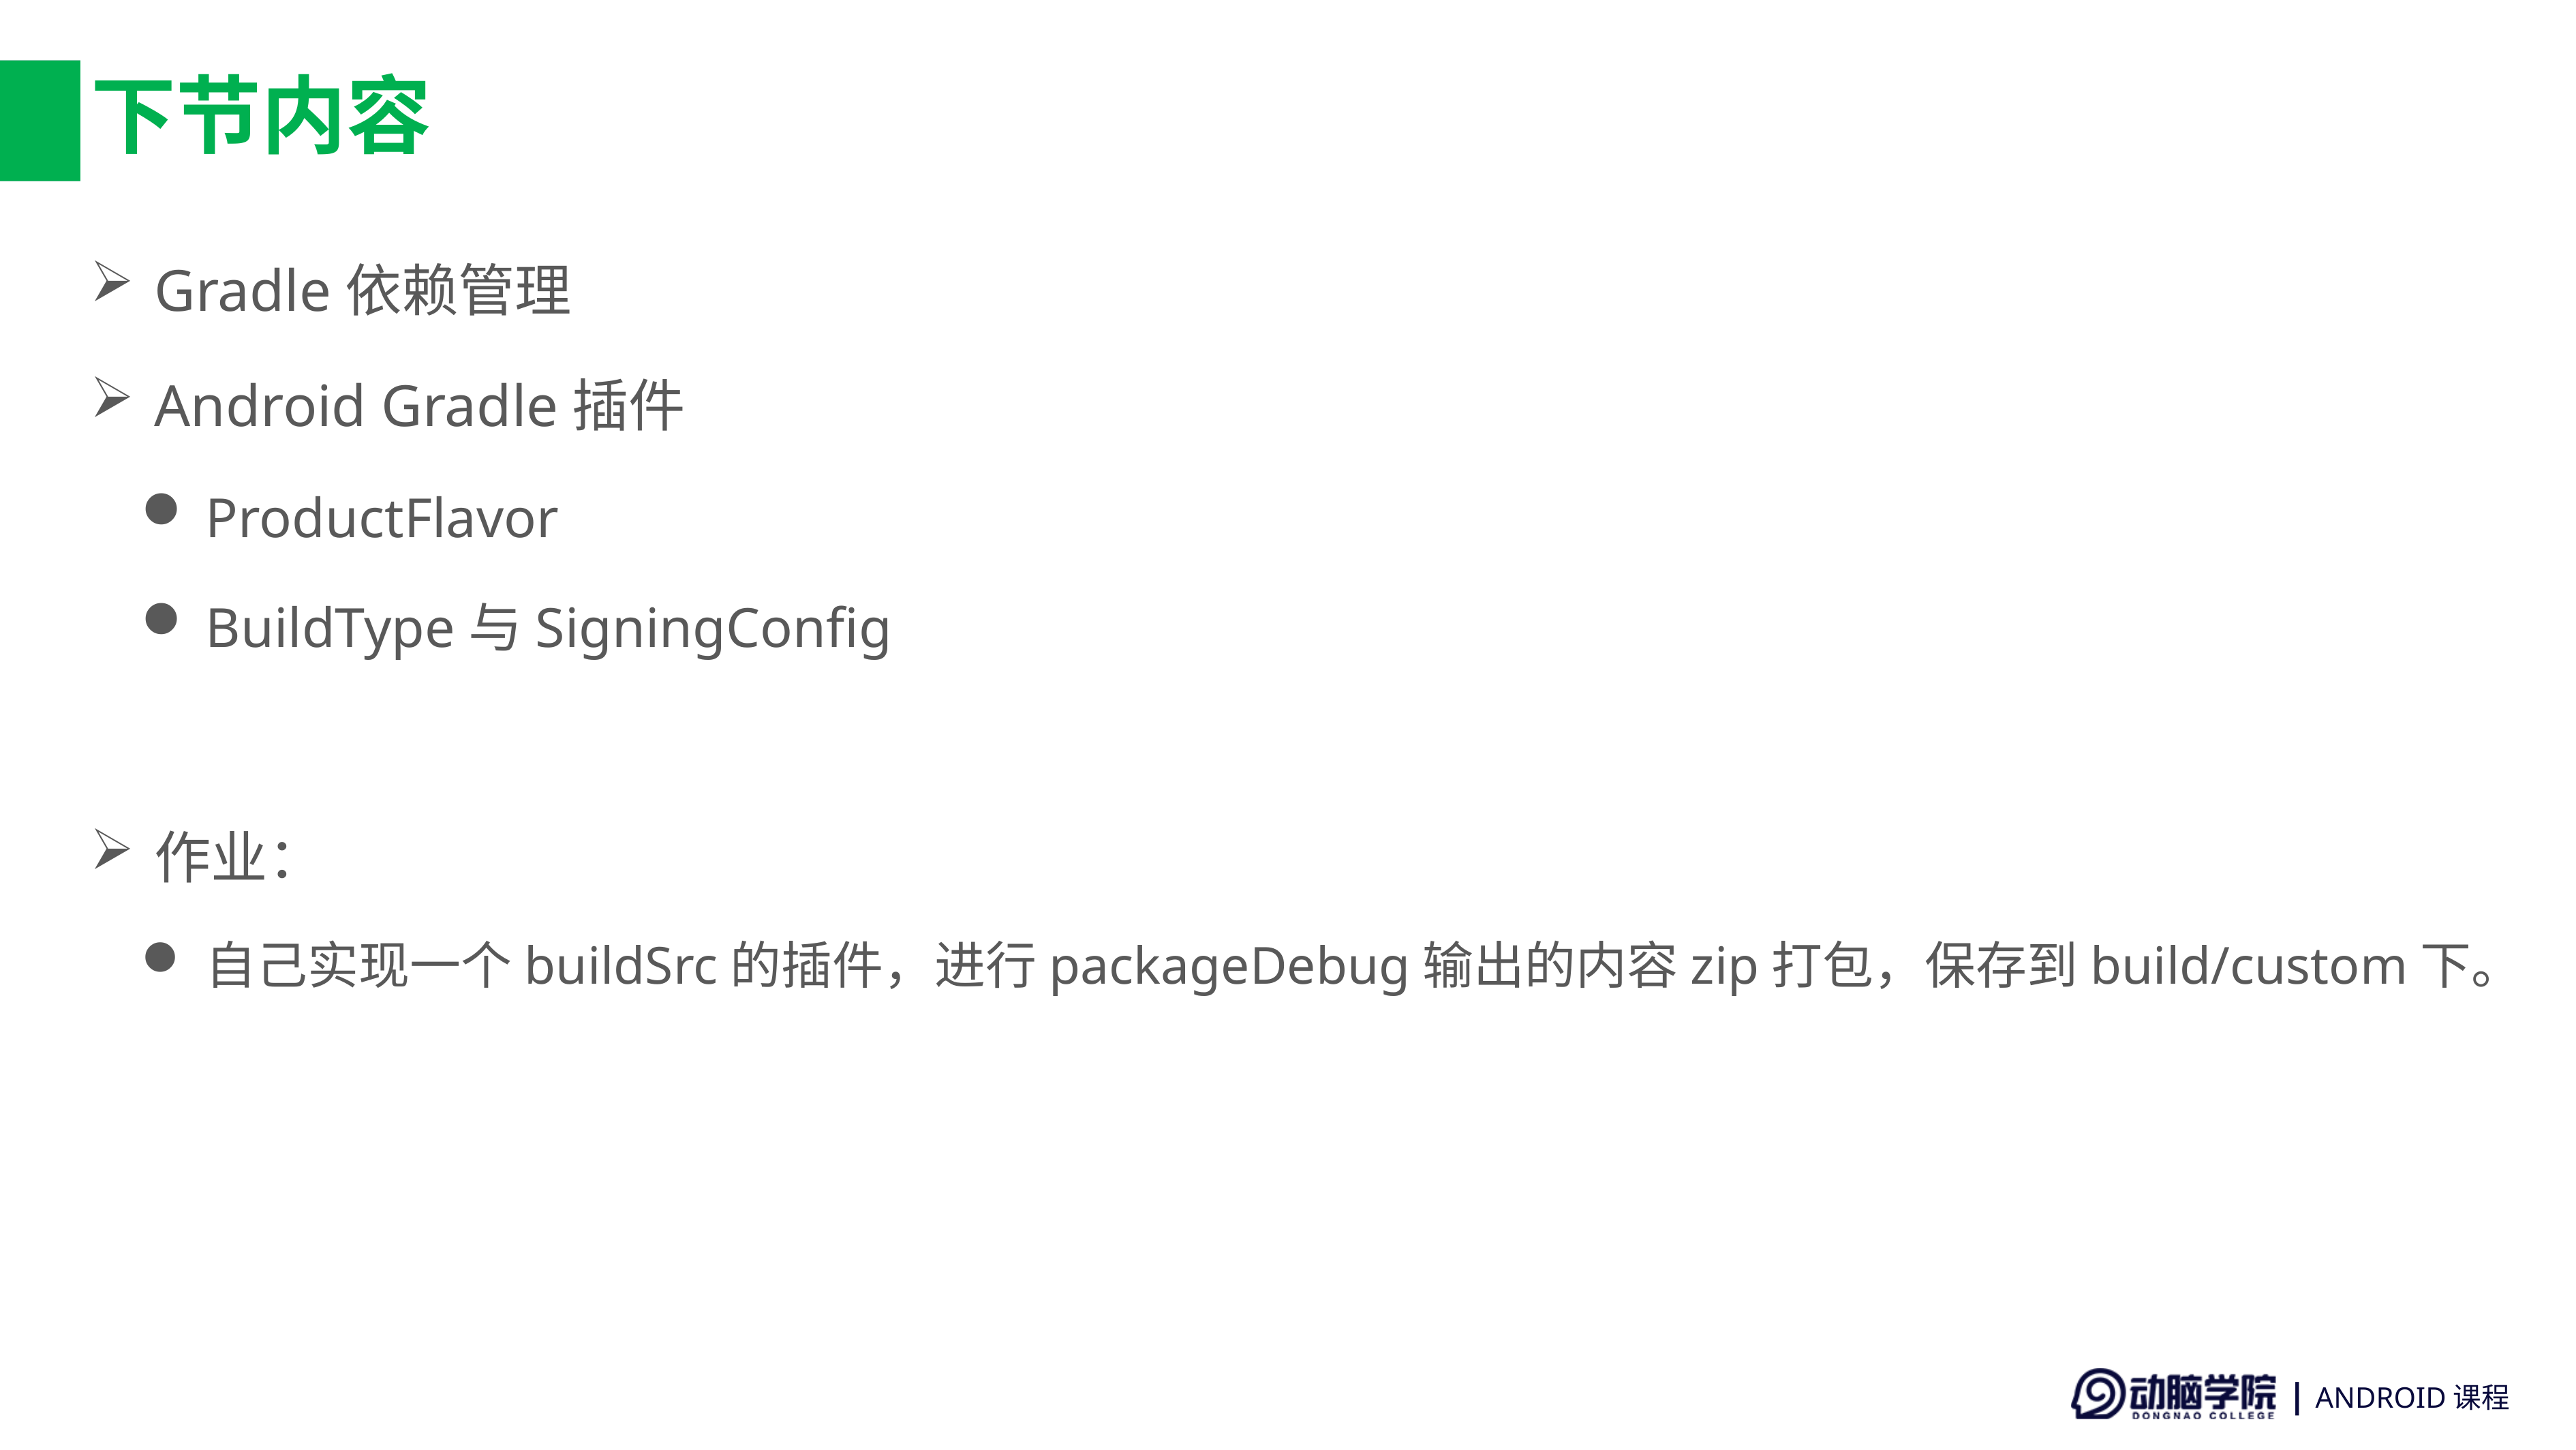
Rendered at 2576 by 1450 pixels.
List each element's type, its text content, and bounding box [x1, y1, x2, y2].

title 下节内容 [80, 58, 2496, 181]
text_box Gradle依赖管理 Android Gradle插件 ProductFlavor BuildType与SigningConfig 作业： 自己实现一个buildSrc的插件，进行packageDebug输出的内容zip打包，保存到build/custom下。 [80, 201, 2502, 999]
picture [2071, 1368, 2278, 1421]
